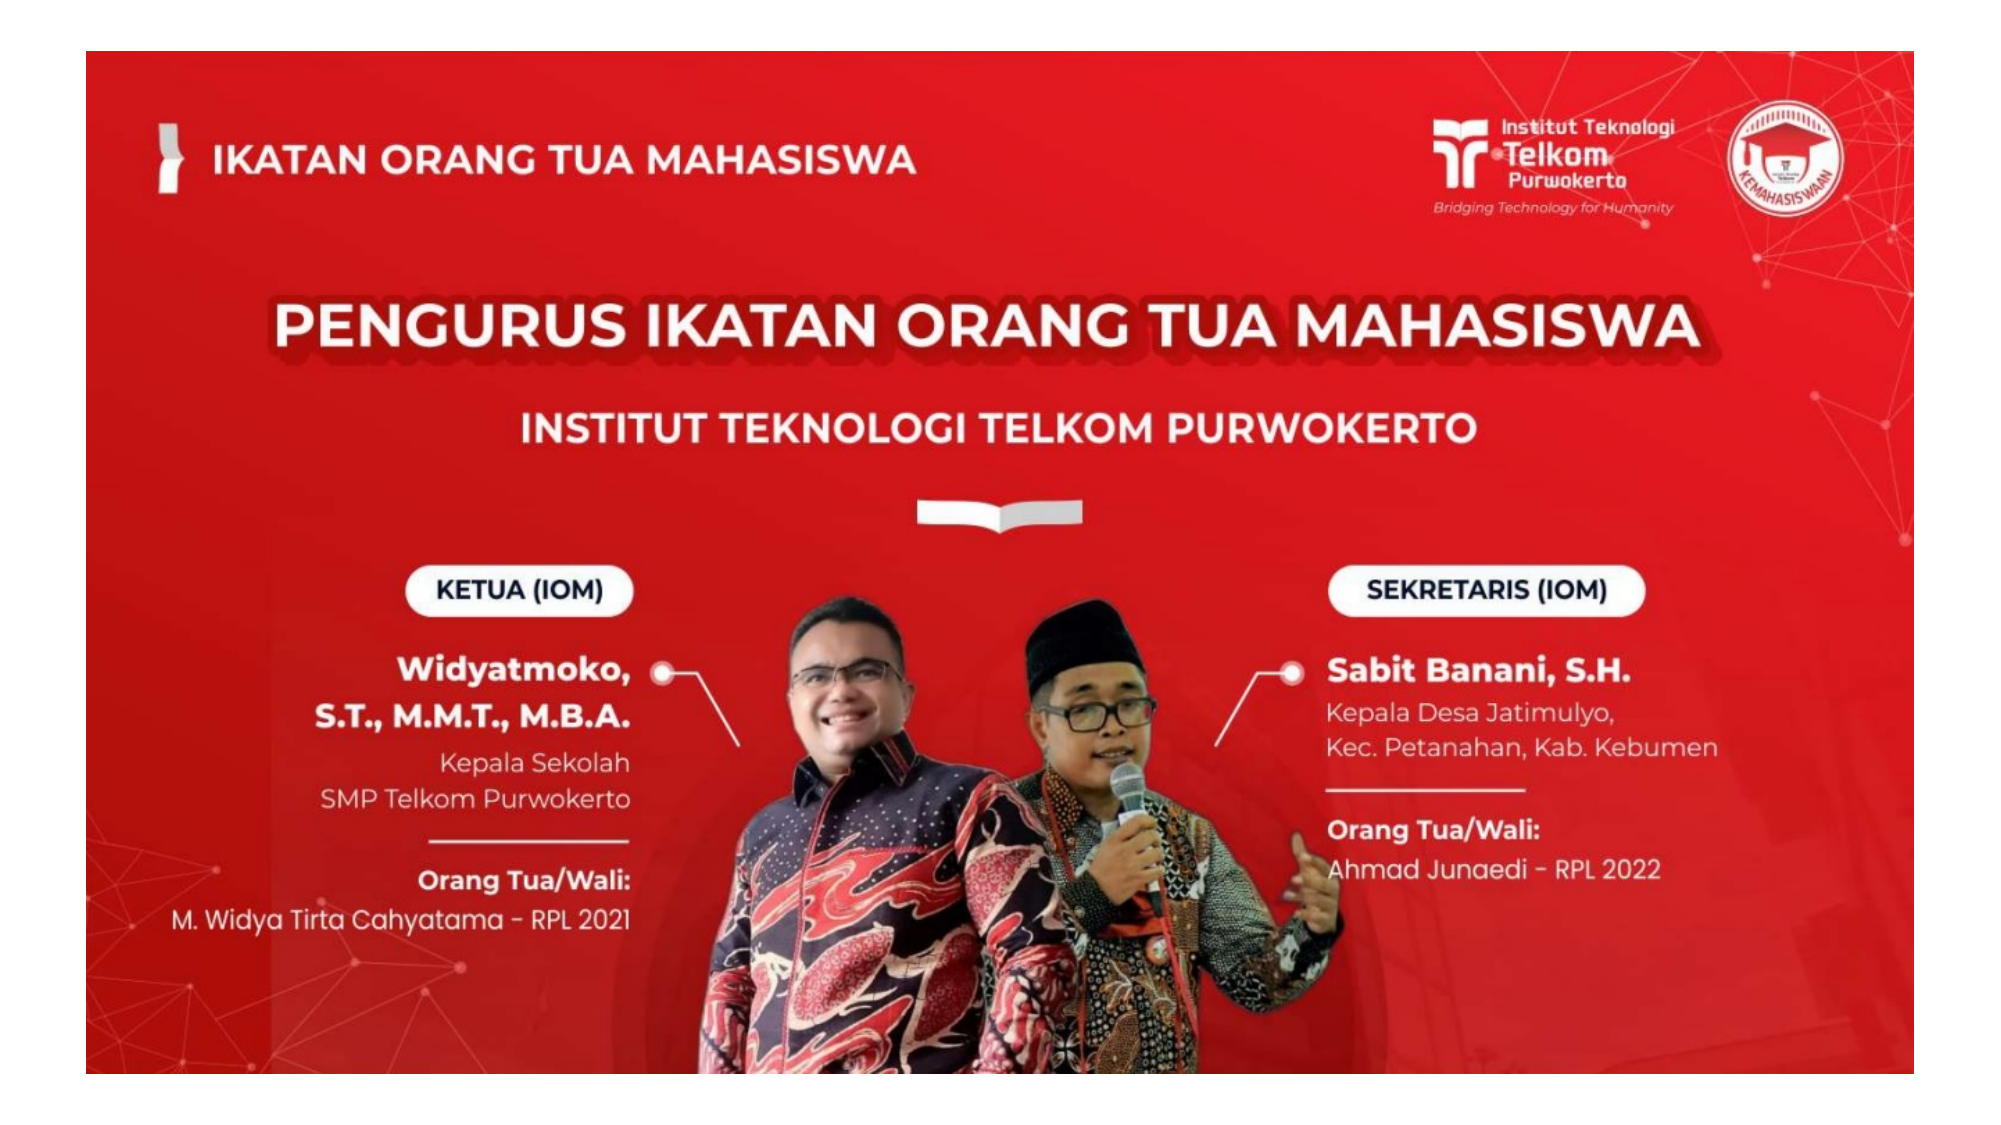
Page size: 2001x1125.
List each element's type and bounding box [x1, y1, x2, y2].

picture [86, 51, 1914, 1074]
